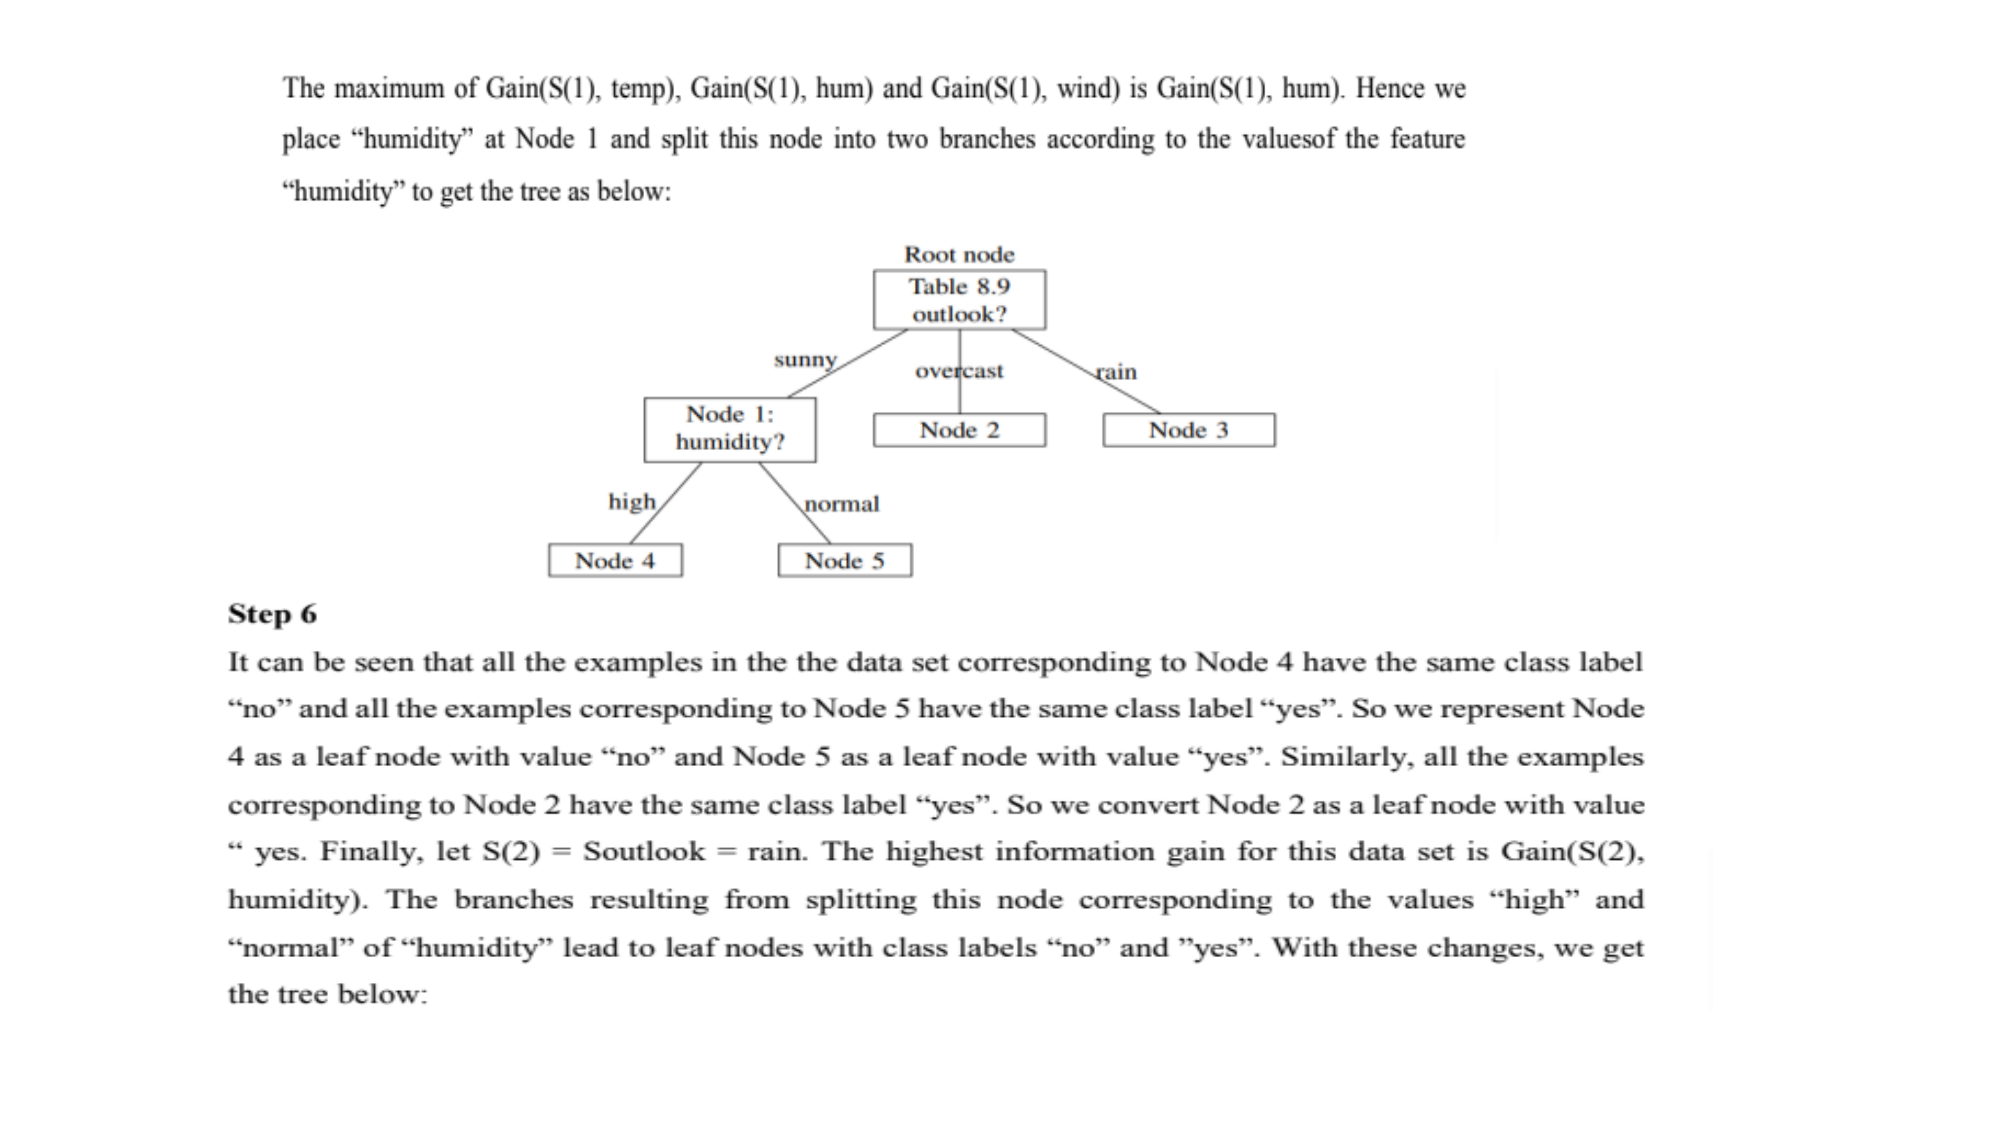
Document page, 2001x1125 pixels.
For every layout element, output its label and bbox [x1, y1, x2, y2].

picture [214, 591, 1713, 1057]
list [277, 61, 1498, 591]
